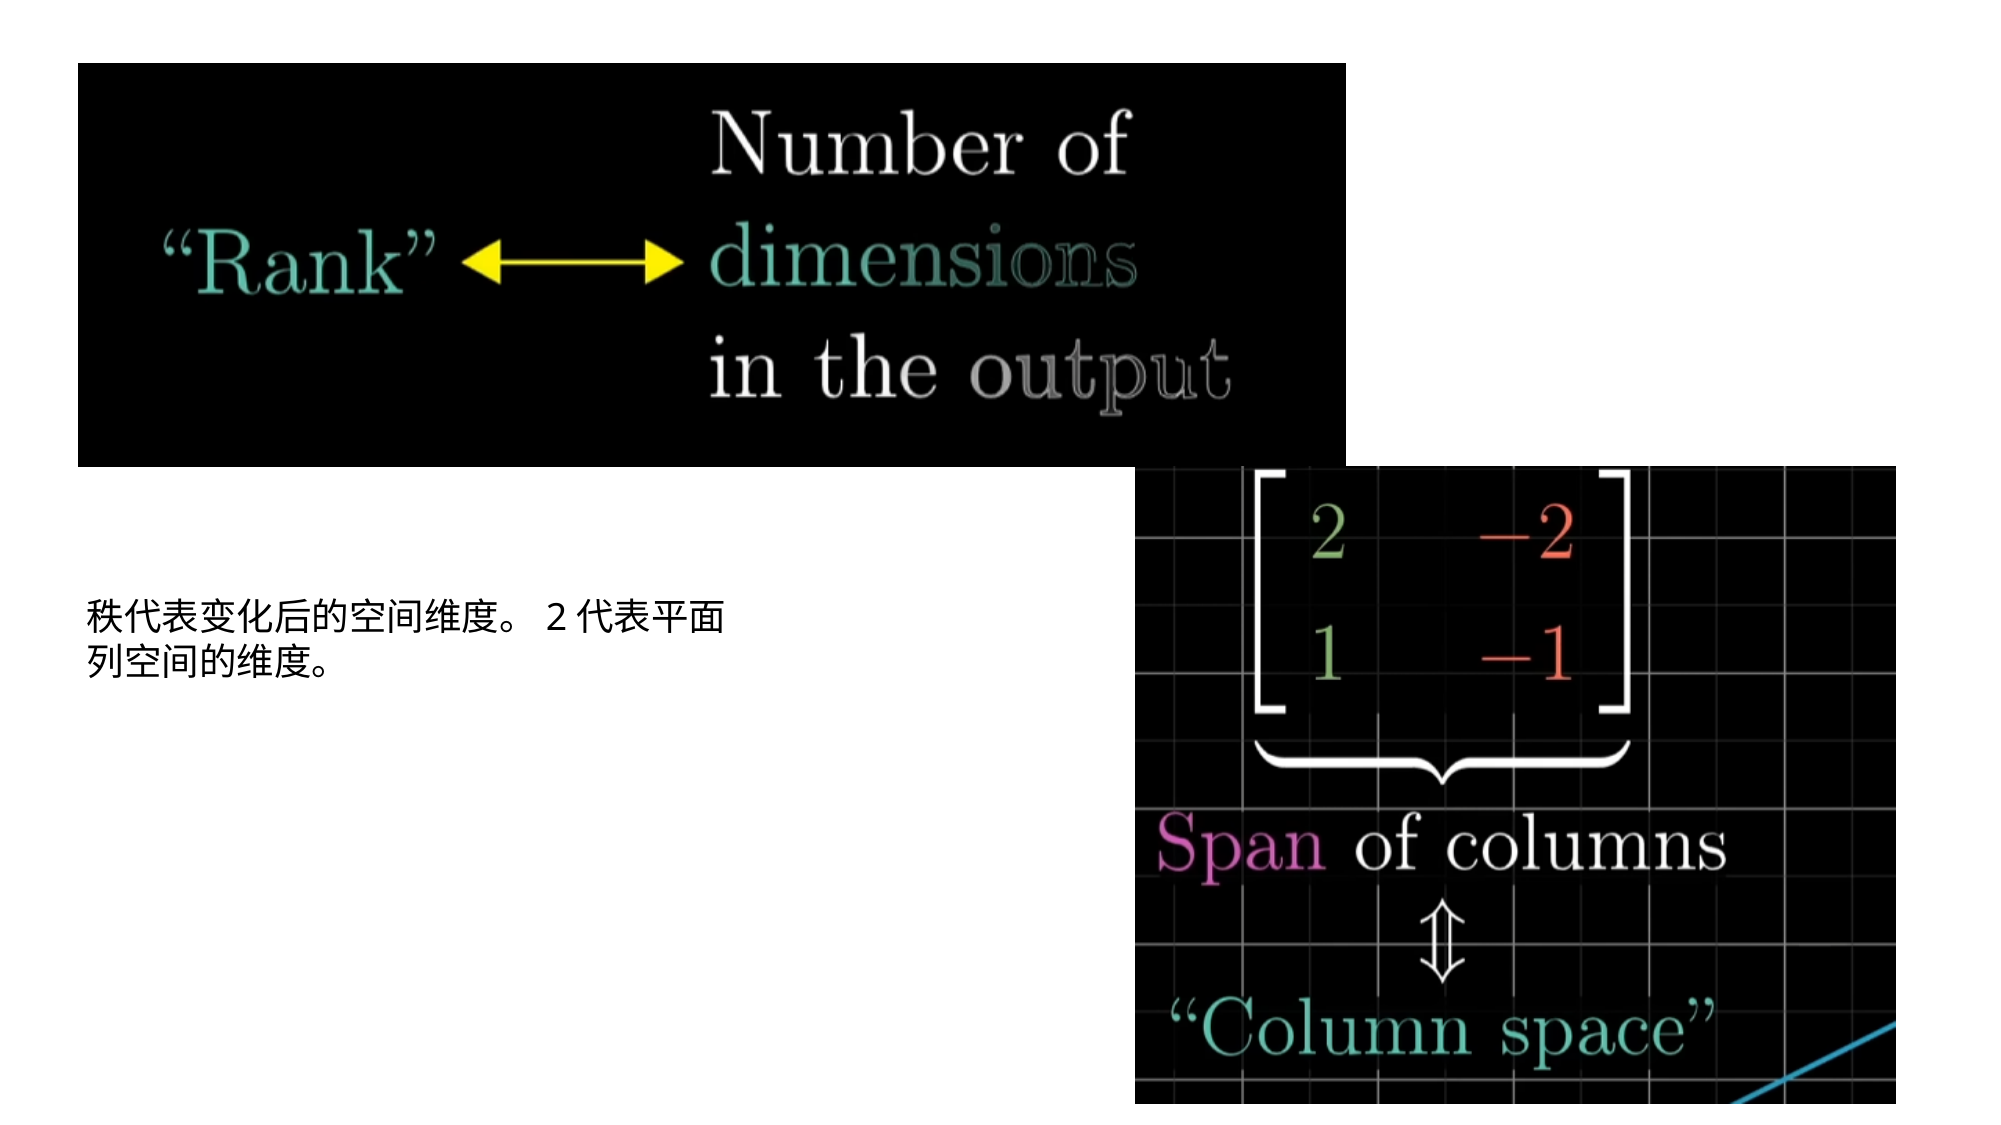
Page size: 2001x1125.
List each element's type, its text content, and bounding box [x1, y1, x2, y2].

text_box 秩代表变化后的空间维度。2代表平面 列空间的维度。 [72, 585, 1092, 690]
picture [78, 63, 1896, 1104]
